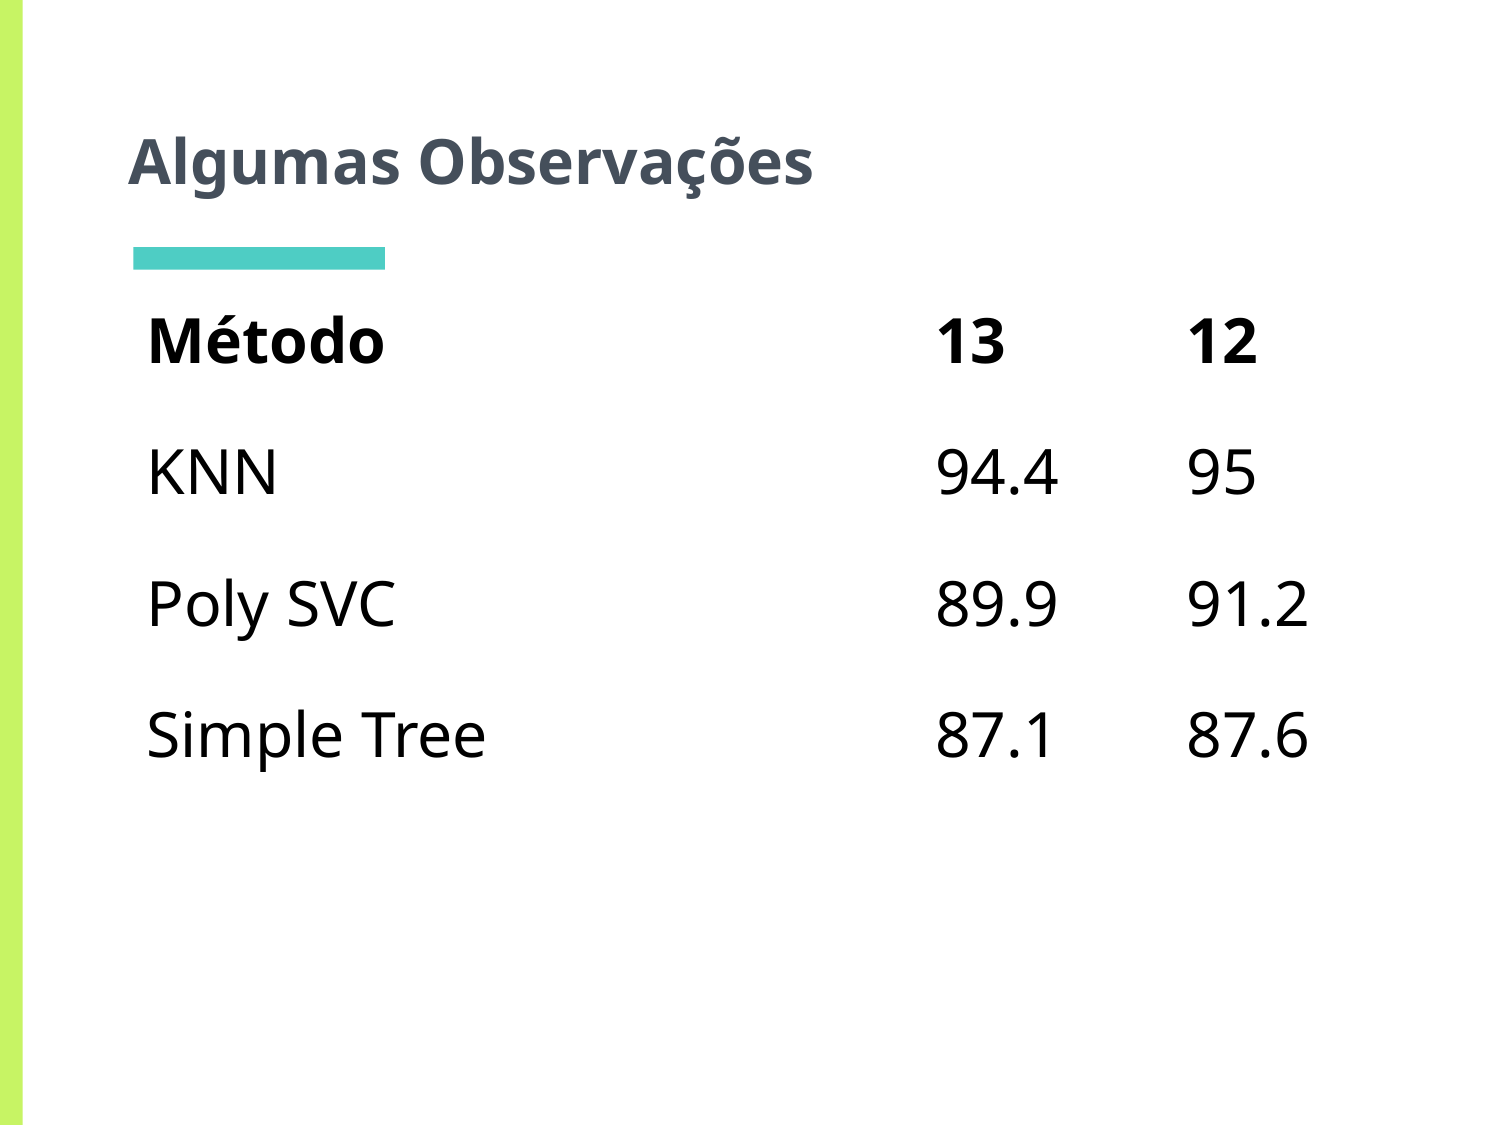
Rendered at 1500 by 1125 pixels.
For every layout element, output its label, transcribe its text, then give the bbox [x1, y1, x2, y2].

table_header 13 [920, 282, 1171, 413]
table_cell 87.6 [1171, 676, 1423, 807]
table_cell 94.4 [920, 413, 1171, 544]
table_cell KNN [132, 413, 920, 544]
table_cell 91.2 [1171, 544, 1423, 676]
table_cell 95 [1171, 413, 1423, 544]
table_cell 89.9 [920, 544, 1171, 676]
title Algumas Observações [113, 104, 1387, 212]
table_cell 87.1 [920, 676, 1171, 807]
table_cell Poly SVC [132, 544, 920, 676]
table_header 12 [1171, 282, 1423, 413]
table_cell Simple Tree [132, 676, 920, 807]
table_header Método [132, 282, 920, 413]
